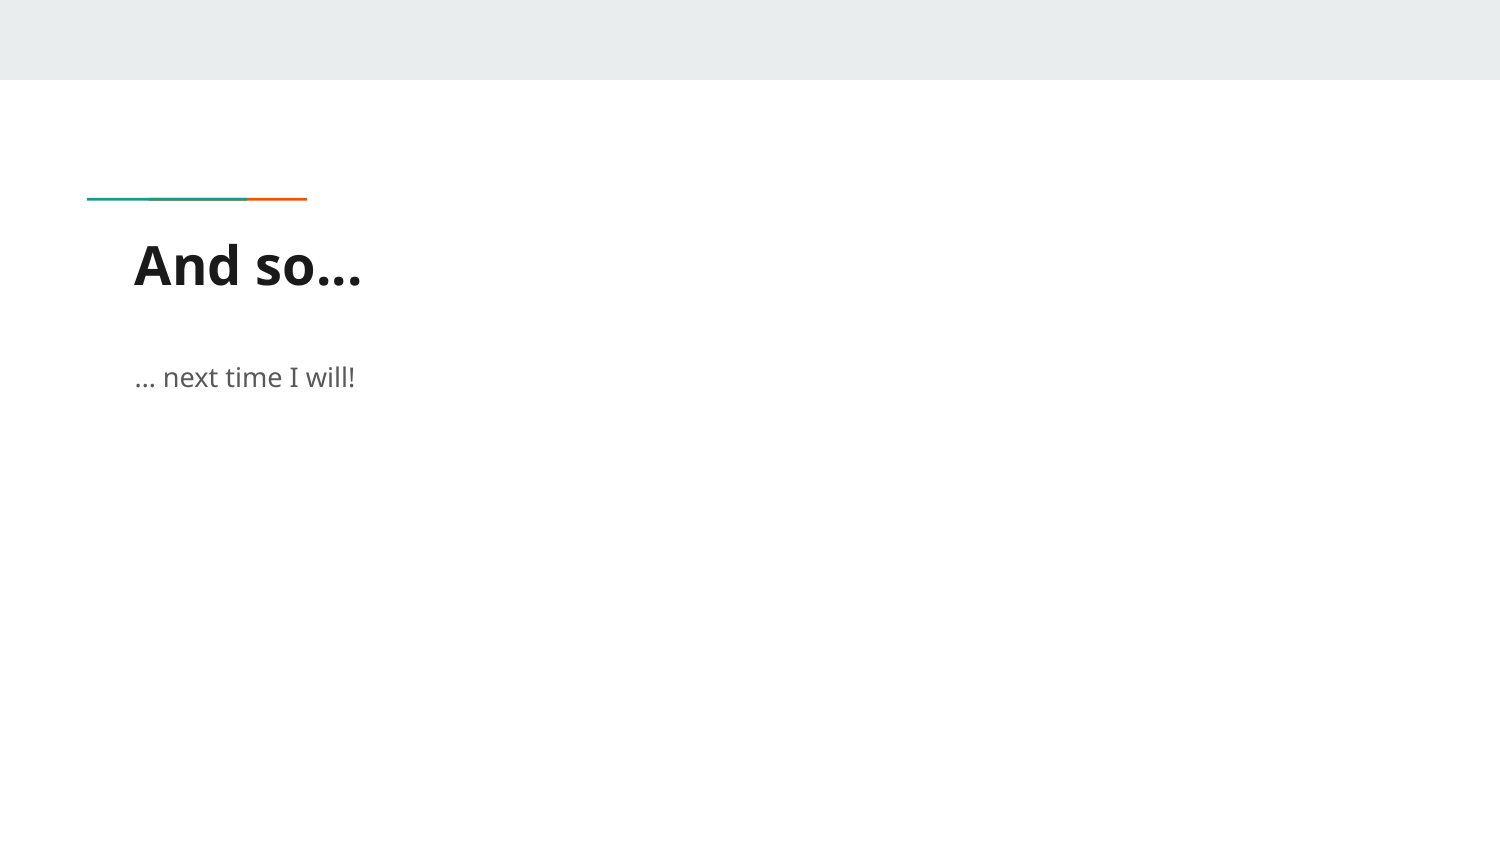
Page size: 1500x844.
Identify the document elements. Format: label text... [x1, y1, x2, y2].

title And so... [119, 216, 1381, 305]
list … next time I will! [119, 341, 1381, 712]
